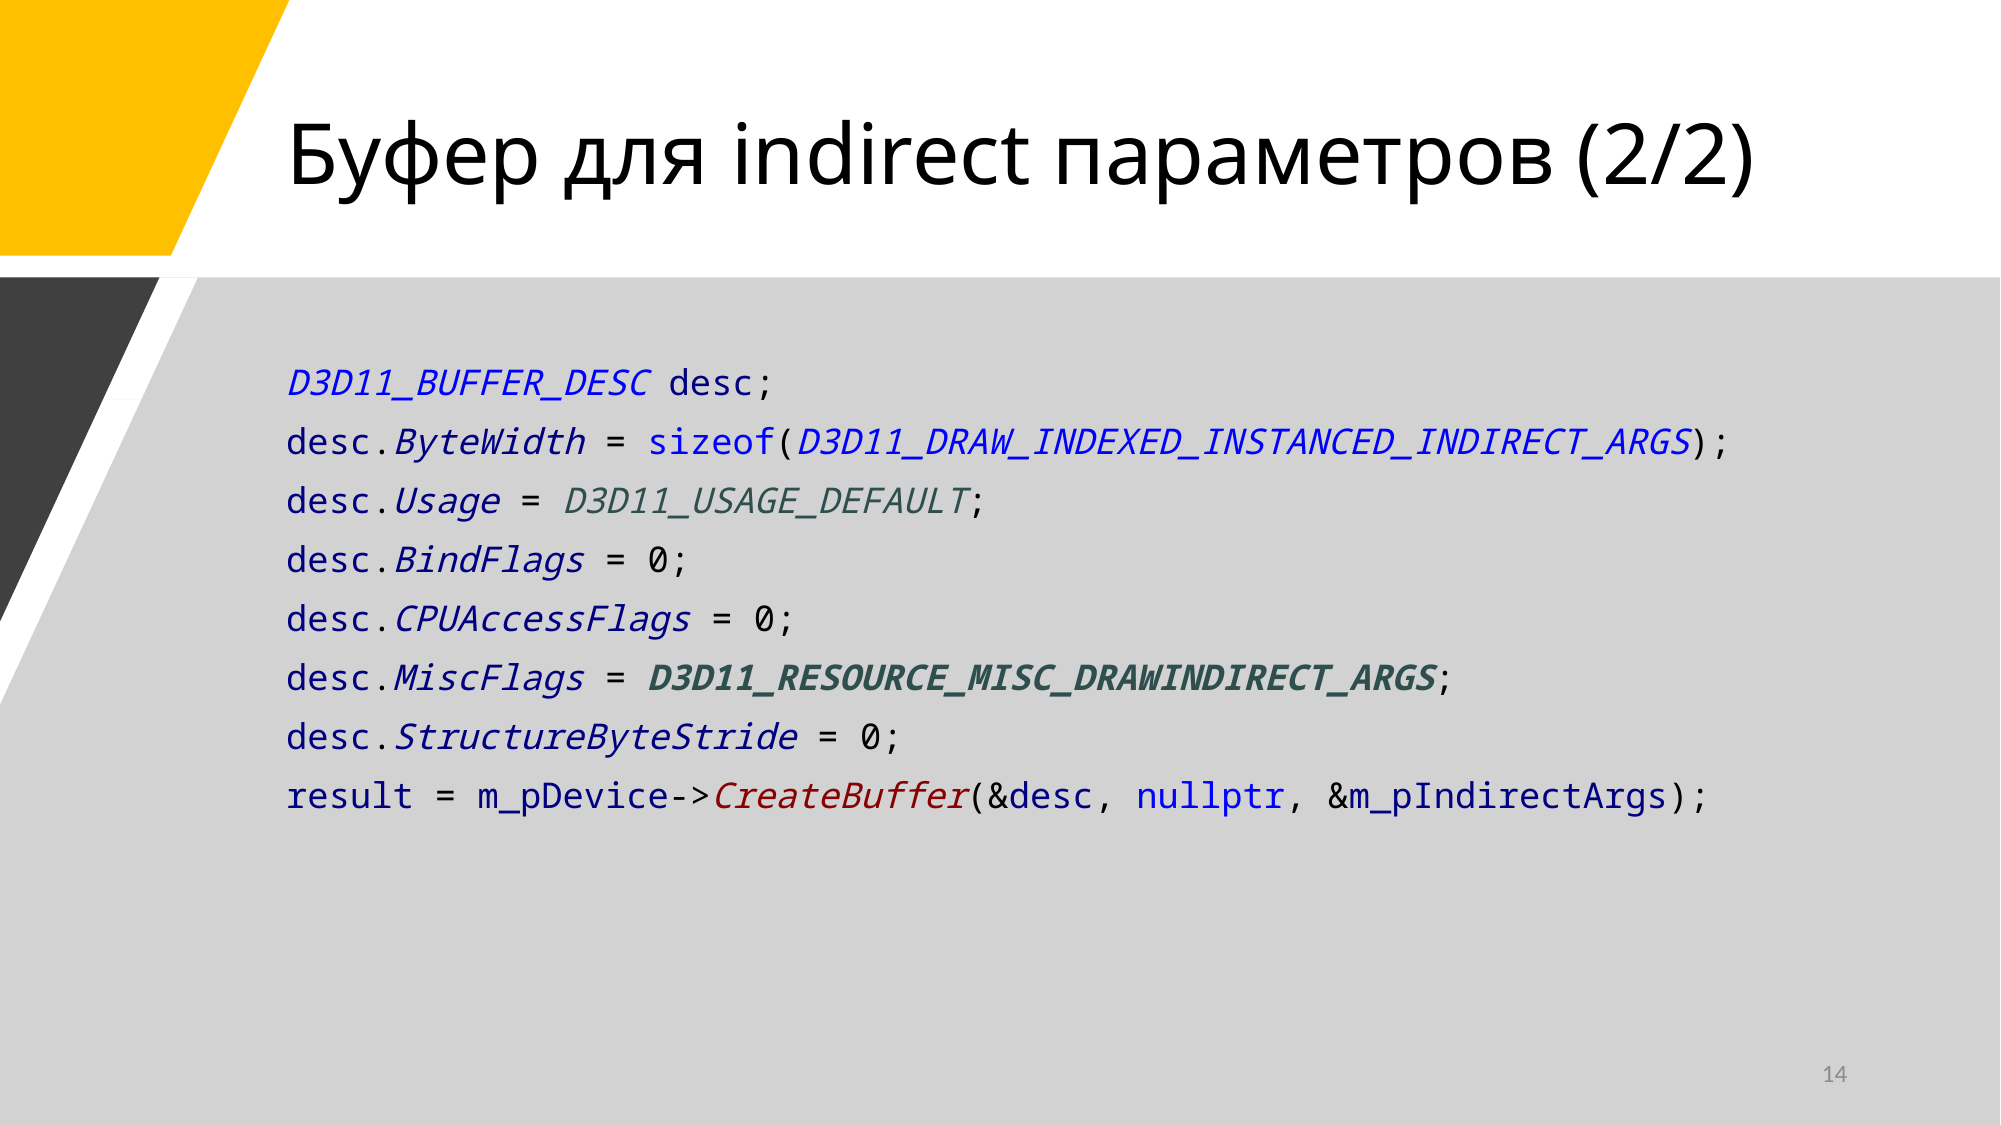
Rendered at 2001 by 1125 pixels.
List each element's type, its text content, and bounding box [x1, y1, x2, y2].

list D3D11_BUFFER_DESC desc; desc.ByteWidth = sizeof(D3D11_DRAW_INDEXED_INSTANCED_INDIRECT_ARGS); desc.Usage = D3D11_USAGE_DEFAULT; desc.BindFlags = 0; desc.CPUAccessFlags = 0; desc.MiscFlags = D3D11_RESOURCE_MISC_DRAWINDIRECT_ARGS; desc.StructureByteStride = 0; result = m_pDevice->CreateBuffer(&desc, nullptr, &m_pIndirectArgs); [271, 356, 1808, 1020]
slide_number 14 [1412, 1042, 1863, 1103]
text_box [0, 276, 2000, 1125]
text_box [0, 276, 162, 622]
title Буфер для indirect параметров (2/2) [271, 60, 1808, 255]
text_box [0, 0, 291, 257]
